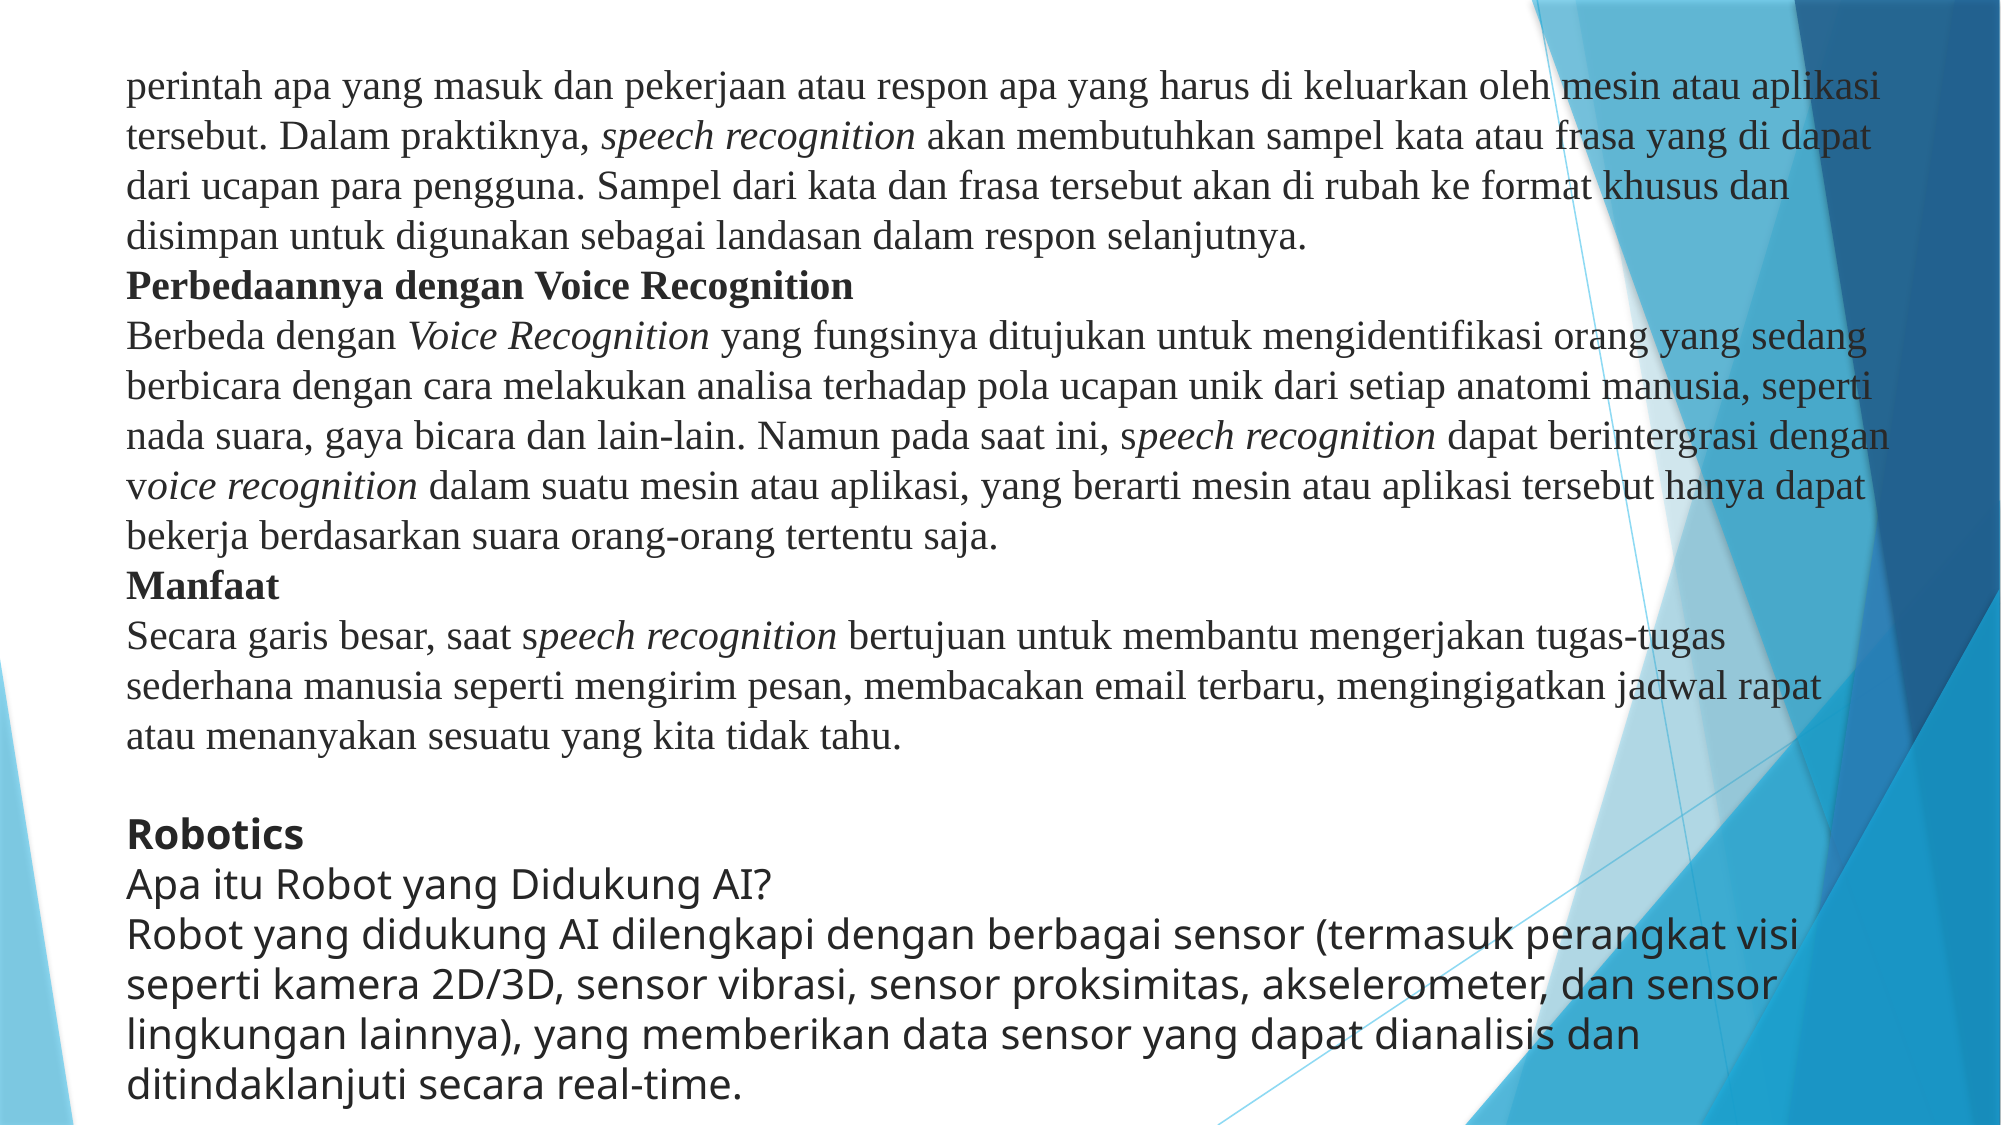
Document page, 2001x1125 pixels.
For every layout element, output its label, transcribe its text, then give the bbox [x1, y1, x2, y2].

title perintah apa yang masuk dan pekerjaan atau respon apa yang harus di keluarkan oleh mesin atau aplikasi tersebut. Dalam praktiknya, speech recognition akan membutuhkan sampel kata atau frasa yang di dapat dari ucapan para pengguna. Sampel dari kata dan frasa tersebut akan di rubah ke format khusus dan disimpan untuk digunakan sebagai landasan dalam respon selanjutnya. Perbedaannya dengan Voice Recognition Berbeda dengan Voice Recognition yang fungsinya ditujukan untuk mengidentifikasi orang yang sedang berbicara dengan cara melakukan analisa terhadap pola ucapan unik dari setiap anatomi manusia, seperti nada suara, gaya bicara dan lain-lain. Namun pada saat ini, speech recognition dapat berintergrasi dengan voice recognition dalam suatu mesin atau aplikasi, yang berarti mesin atau aplikasi tersebut hanya dapat bekerja berdasarkan suara orang-orang tertentu saja. Manfaat Secara garis besar, saat speech recognition bertujuan untuk membantu mengerjakan tugas-tugas sederhana manusia seperti mengirim pesan, membacakan email terbaru, mengingigatkan jadwal rapat atau menanyakan sesuatu yang kita tidak tahu. Robotics Apa itu Robot yang Didukung AI? Robot yang didukung AI dilengkapi dengan berbagai sensor (termasuk perangkat visi seperti kamera 2D/3D, sensor vibrasi, sensor proksimitas, akselerometer, dan sensor lingkungan lainnya), yang memberikan data sensor yang dapat dianalisis dan ditindaklanjuti secara real-time. [111, 50, 1915, 1050]
